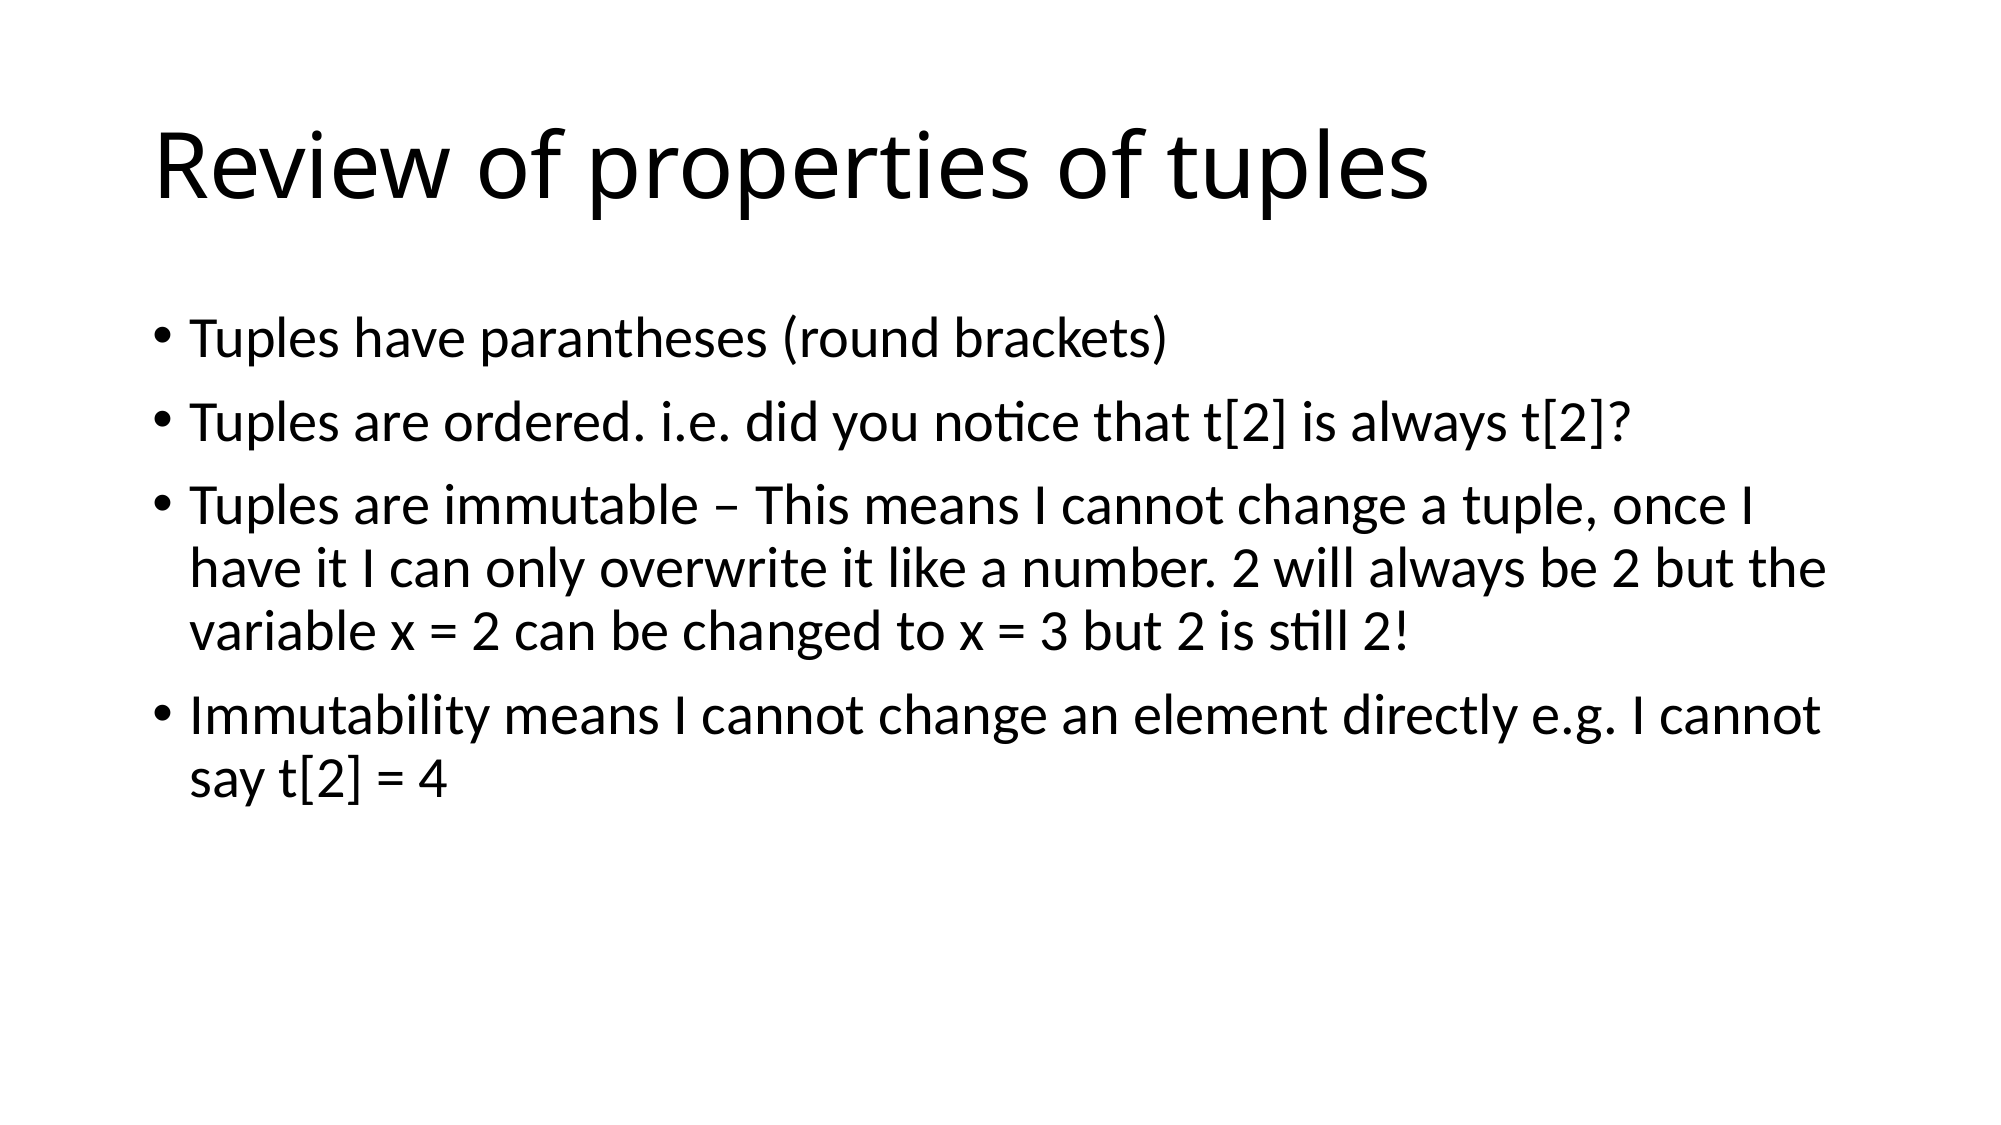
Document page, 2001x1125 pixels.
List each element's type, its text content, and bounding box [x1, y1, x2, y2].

list Tuples have parantheses (round brackets) Tuples are ordered. i.e. did you notice that t[2] is always t[2]? Tuples are immutable – This means I cannot change a tuple, once I have it I can only overwrite it like a number. 2 will always be 2 but the variable x = 2 can be changed to x = 3 but 2 is still 2! Immutability means I cannot change an element directly e.g. I cannot say t[2] = 4 [137, 299, 1863, 1014]
title Review of properties of tuples [137, 59, 1863, 278]
